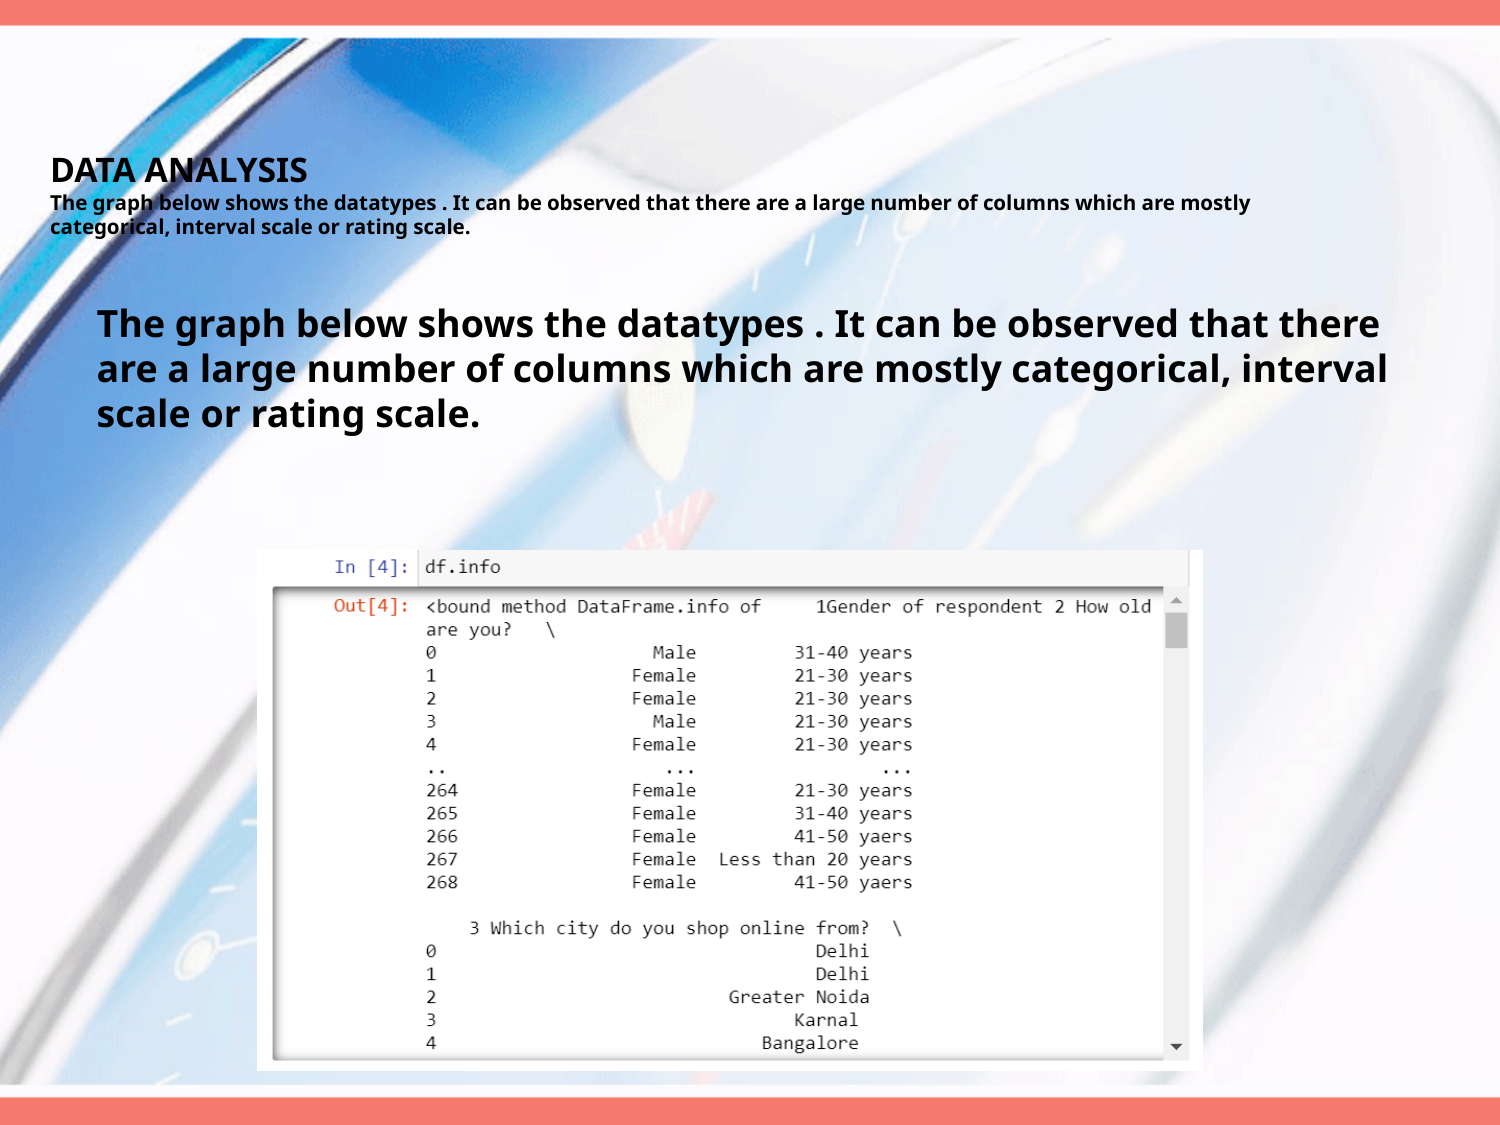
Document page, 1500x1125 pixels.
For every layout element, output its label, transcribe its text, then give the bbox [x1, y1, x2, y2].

text_box The graph below shows the datatypes . It can be observed that there are a large number of columns which are mostly categorical, interval scale or rating scale. [81, 292, 1407, 443]
picture [0, 0, 1500, 1125]
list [257, 550, 1203, 1071]
title DATA ANALYSIS The graph below shows the datatypes . It can be observed that there are a large number of columns which are mostly categorical, interval scale or rating scale. [35, 140, 1386, 329]
